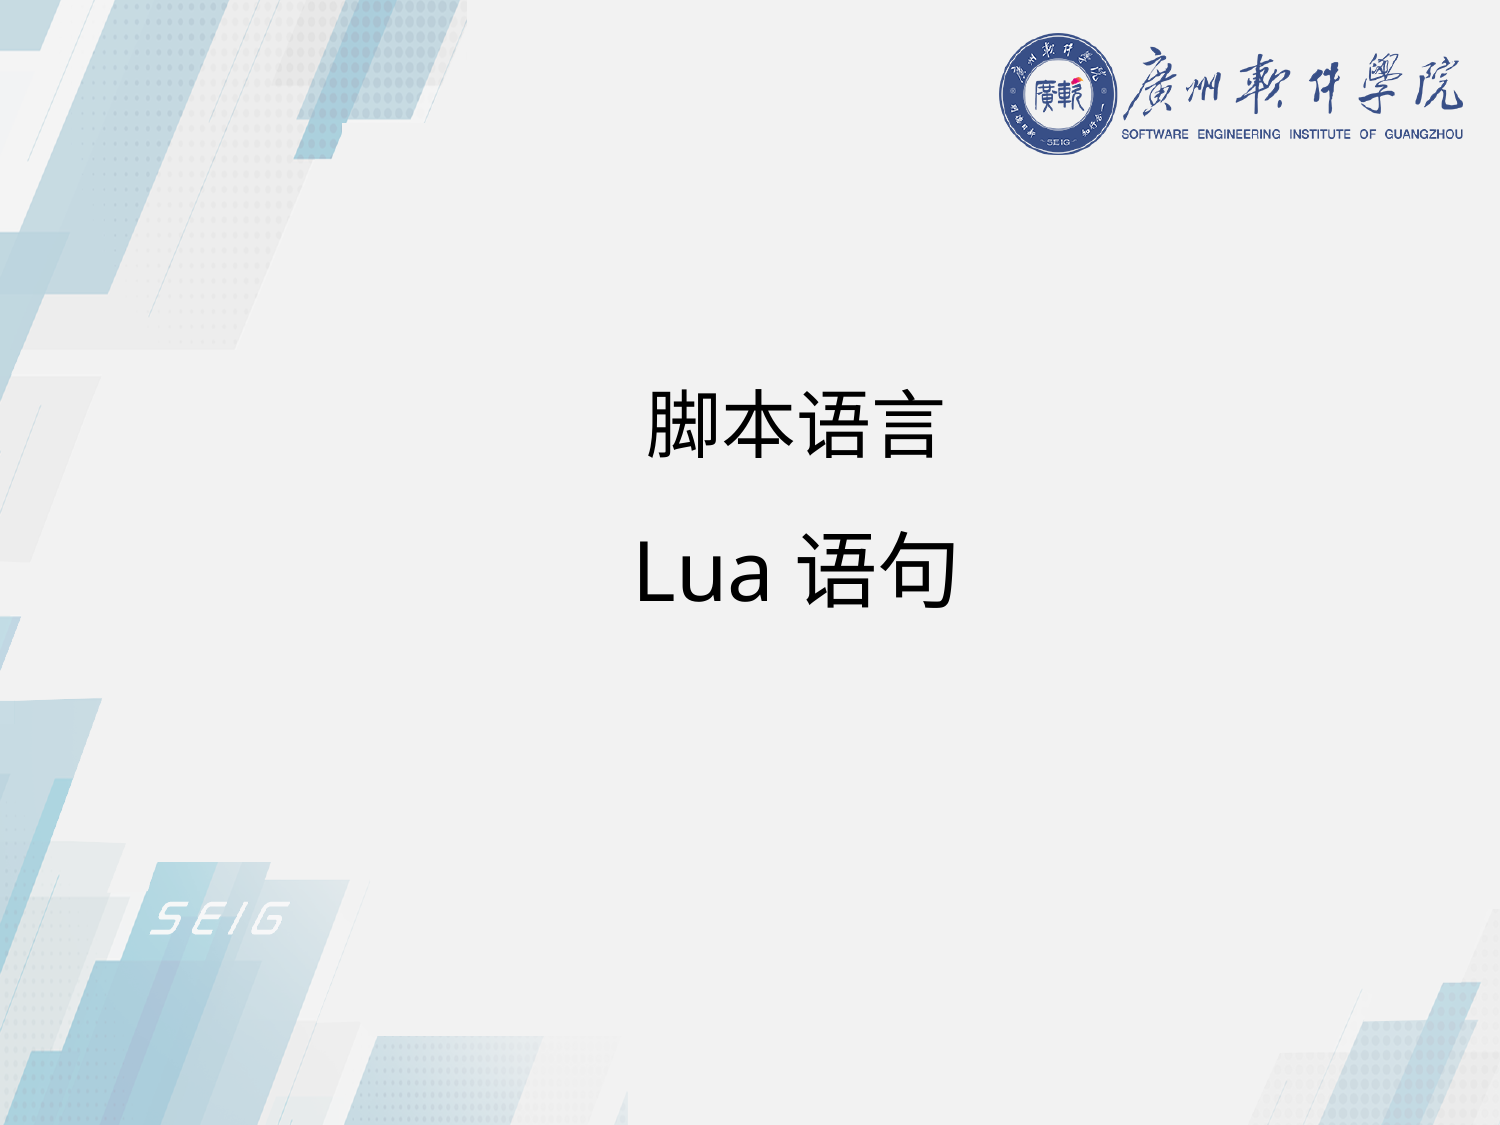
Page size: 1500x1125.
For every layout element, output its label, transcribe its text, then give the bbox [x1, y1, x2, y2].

title 脚本语言 [121, 334, 1472, 522]
text_box Lua语句 [289, 511, 1305, 626]
picture [0, 0, 1500, 1125]
